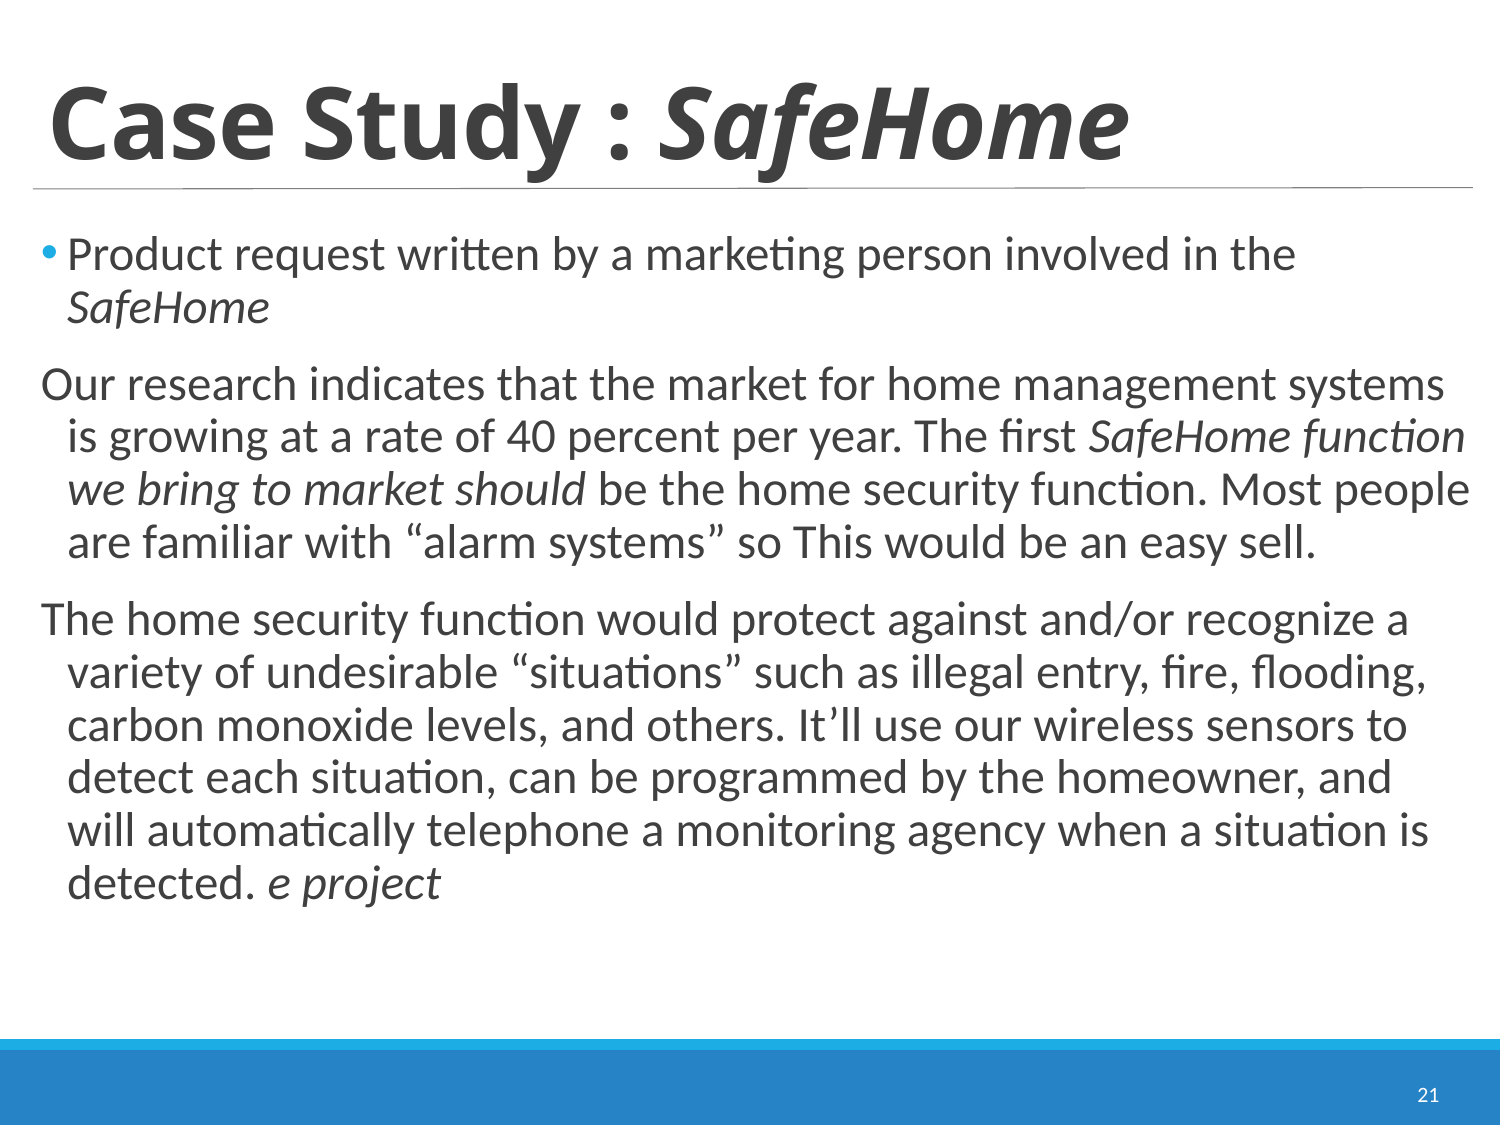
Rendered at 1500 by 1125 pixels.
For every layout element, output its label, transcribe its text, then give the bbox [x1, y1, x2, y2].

list Product request written by a marketing person involved in the SafeHome Our research indicates that the market for home management systems is growing at a rate of 40 percent per year. The first SafeHome function we bring to market should be the home security function. Most people are familiar with “alarm systems” so This would be an easy sell. The home security function would protect against and/or recognize a variety of undesirable “situations” such as illegal entry, fire, flooding, carbon monoxide levels, and others. It’ll use our wireless sensors to detect each situation, can be programmed by the homeowner, and will automatically telephone a monitoring agency when a situation is detected. e project [32, 220, 1473, 963]
title Case Study : SafeHome [32, 37, 1473, 188]
